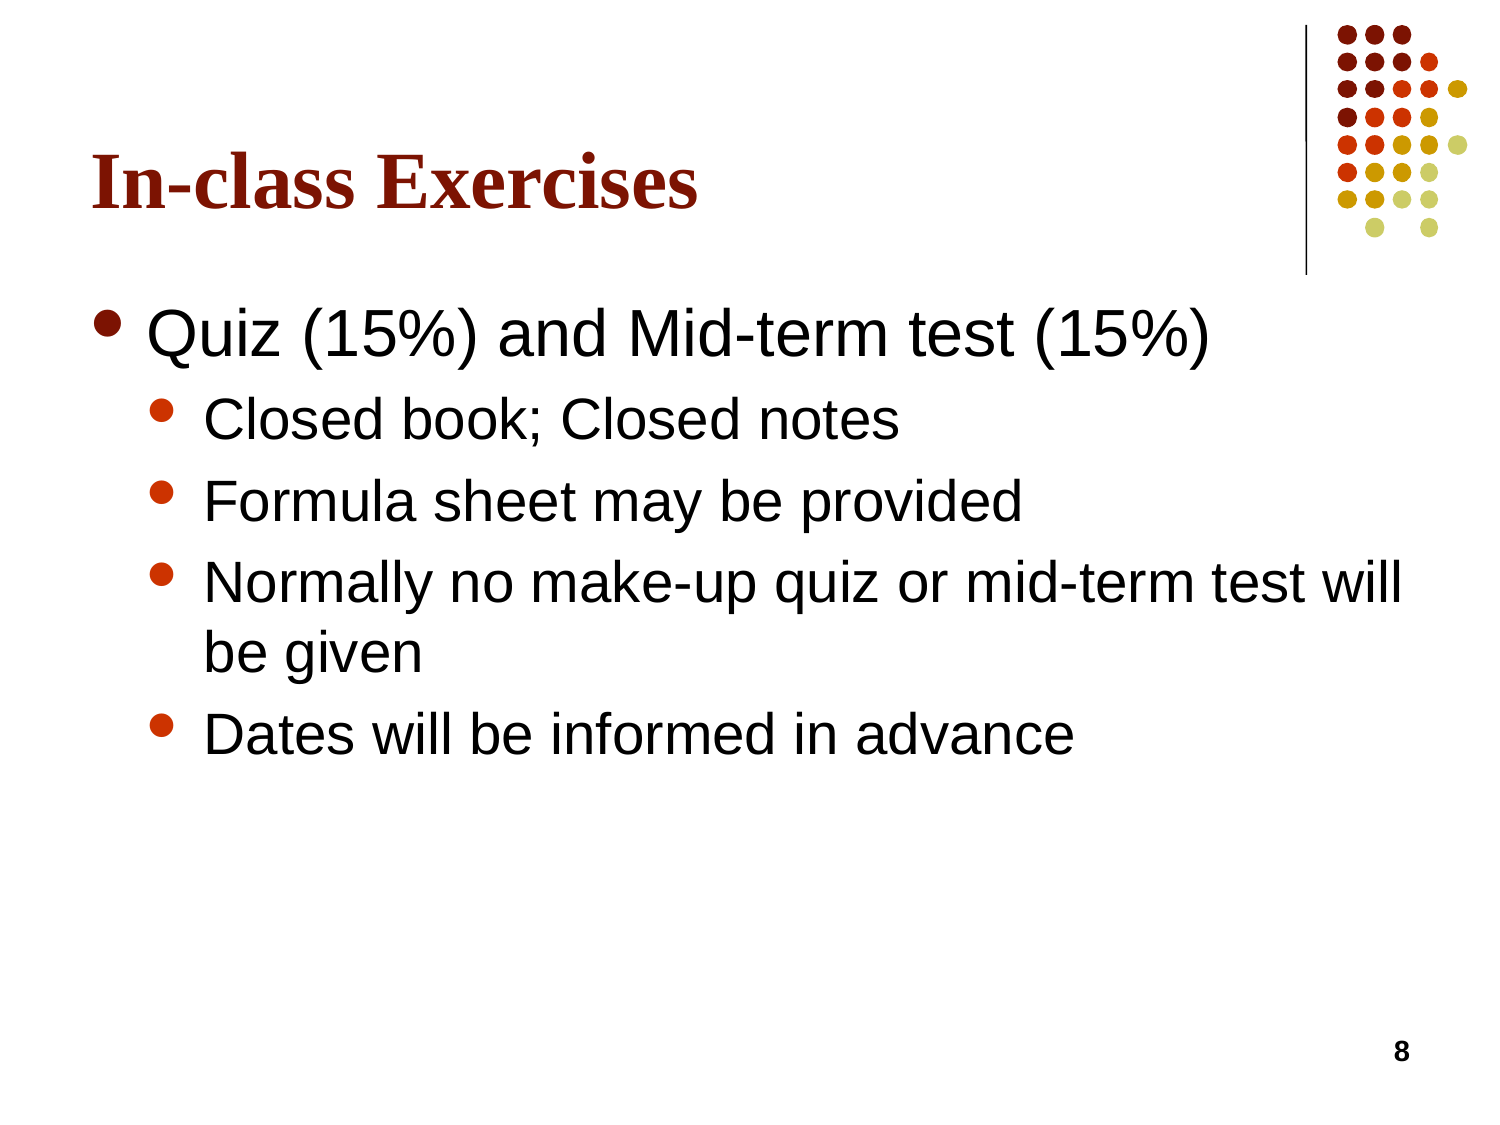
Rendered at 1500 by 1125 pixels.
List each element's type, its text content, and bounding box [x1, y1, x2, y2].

title In-class Exercises [75, 20, 1313, 233]
list Quiz (15%) and Mid-term test (15%) Closed book; Closed notes Formula sheet may be provided Normally no make-up quiz or mid-term test will be given Dates will be informed in advance [75, 282, 1425, 1006]
slide_number 8 [1074, 1024, 1426, 1101]
